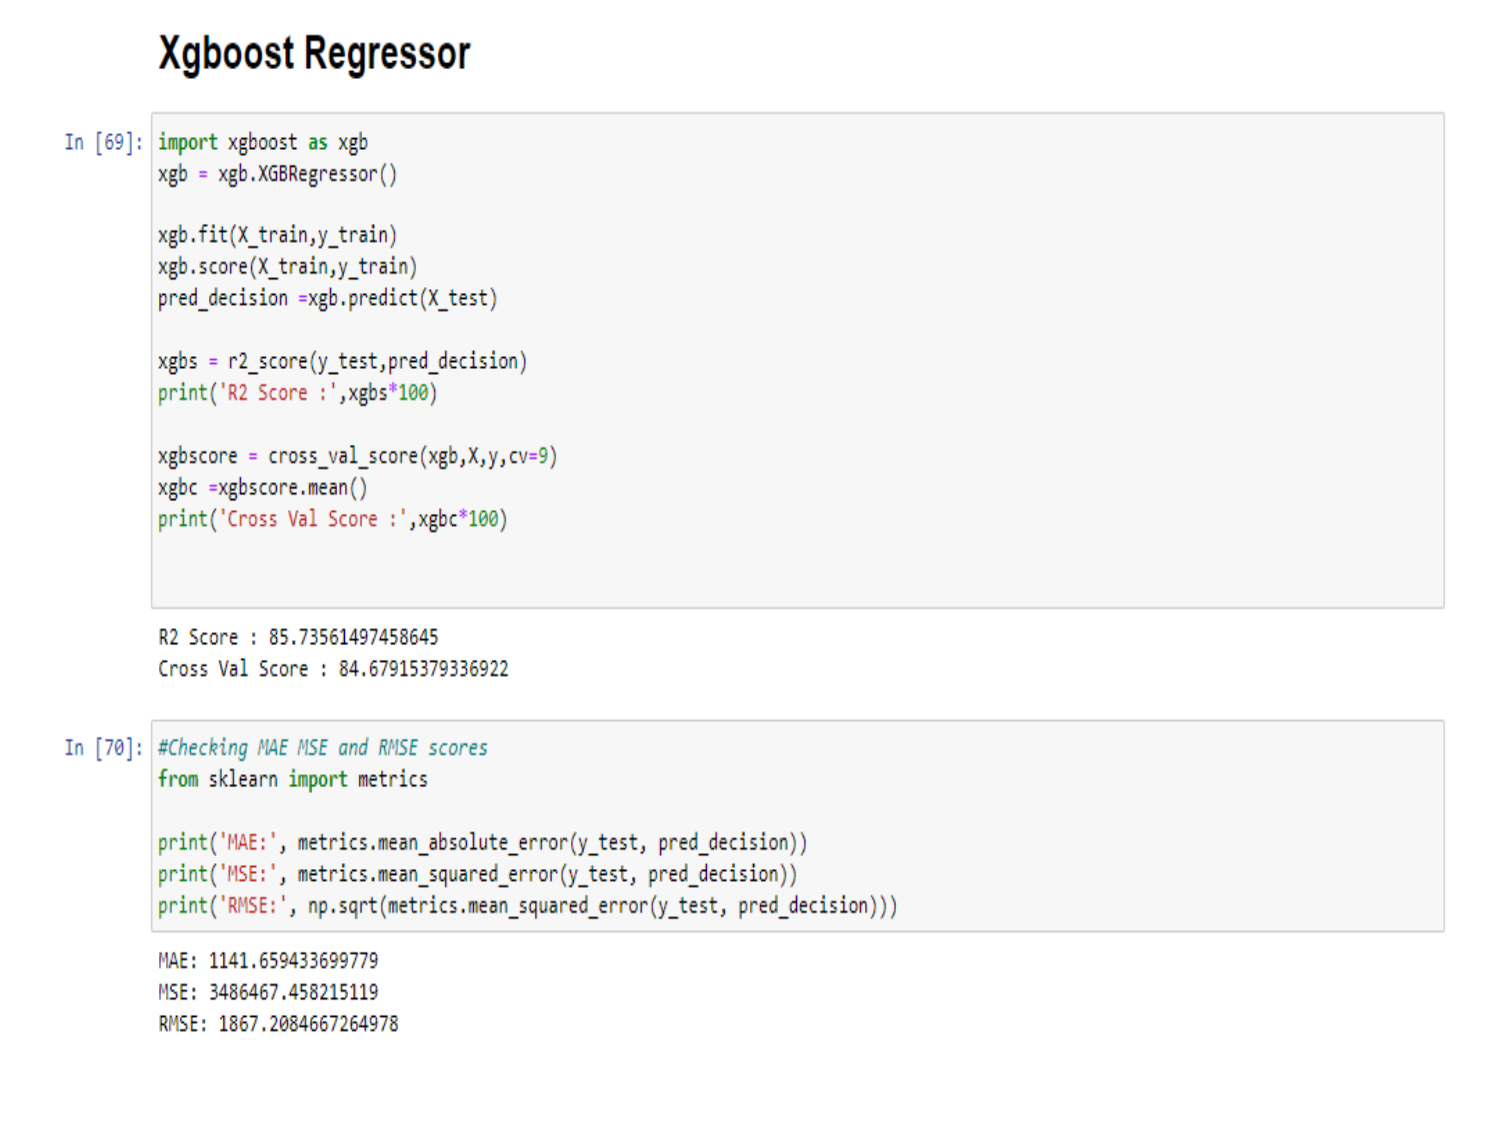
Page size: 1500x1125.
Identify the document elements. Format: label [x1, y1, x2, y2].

list [0, 2, 1459, 1083]
